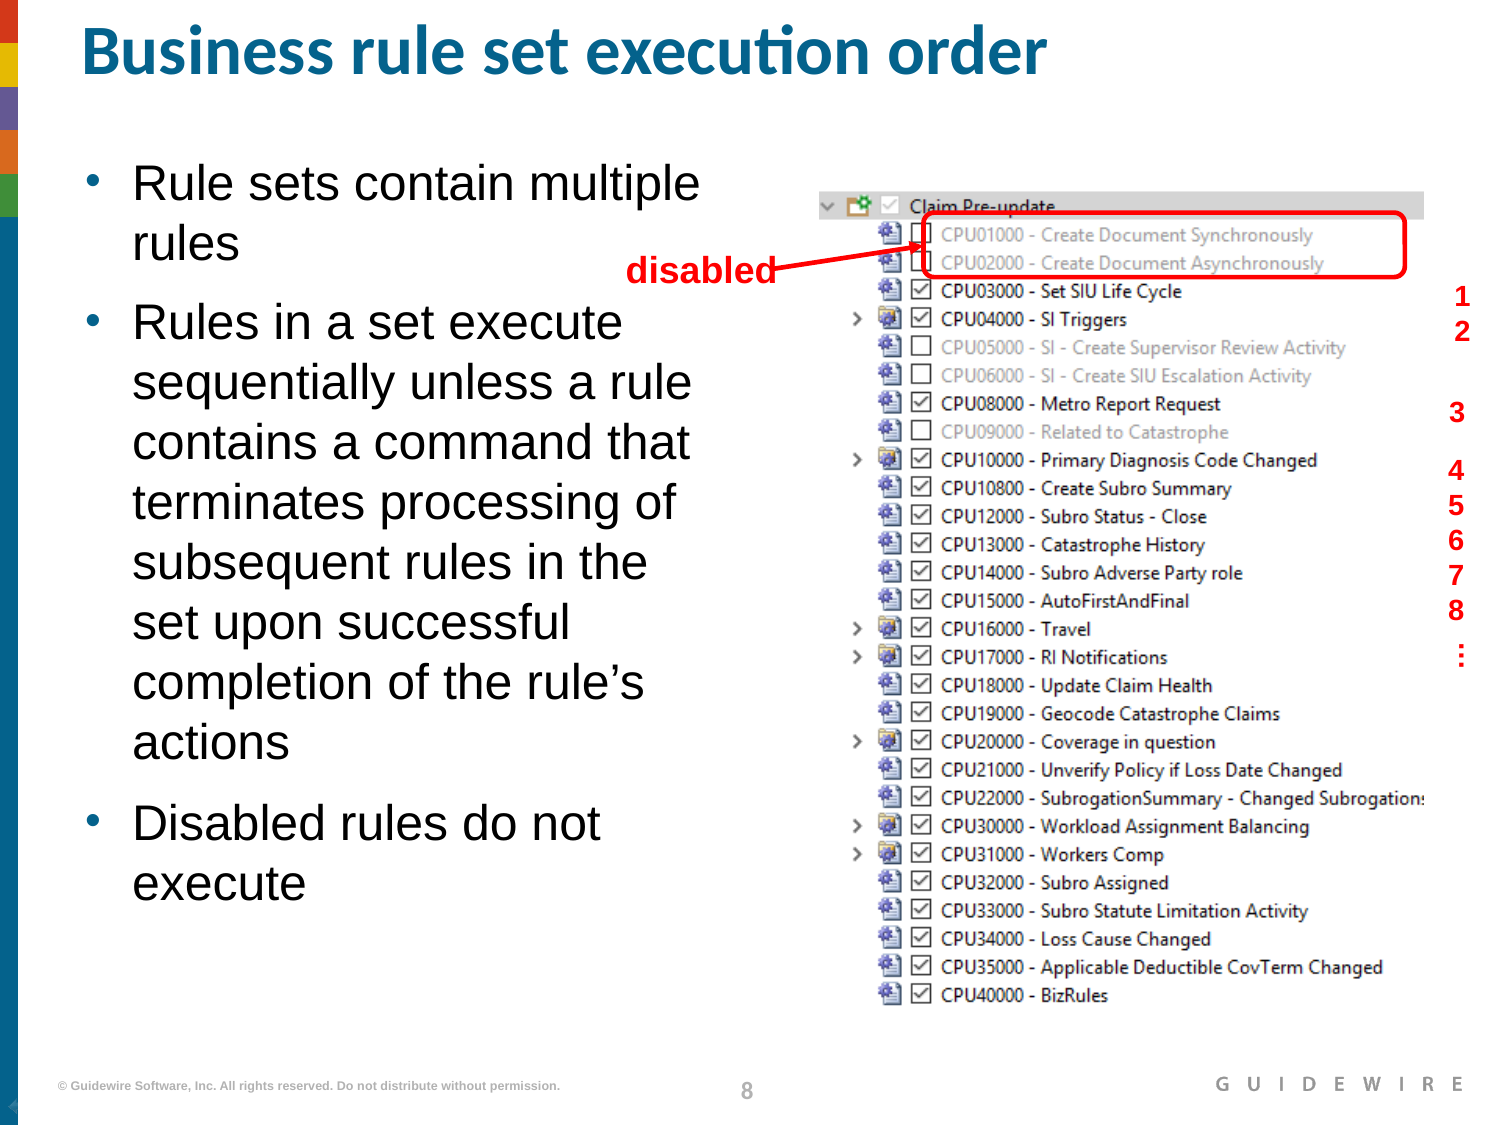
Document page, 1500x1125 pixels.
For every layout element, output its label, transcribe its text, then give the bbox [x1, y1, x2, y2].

picture [1215, 1073, 1480, 1096]
text_box … [1434, 627, 1470, 685]
text_box 1 2 [1434, 277, 1491, 382]
title Business rule set execution order [81, 19, 1446, 142]
text_box disabled [577, 245, 813, 291]
list Rule sets contain multiple rules Rules in a set execute sequentially unless a rule contains a command that terminates processing of subsequent rules in the set upon successful completion of the rule’s actions Disabled rules do not execute [85, 149, 722, 1050]
text_box 3 [1434, 393, 1481, 429]
picture [818, 187, 1425, 1068]
text_box 4 5 6 7 8 [1430, 451, 1485, 626]
picture [10, 1101, 18, 1111]
picture [0, 0, 18, 216]
